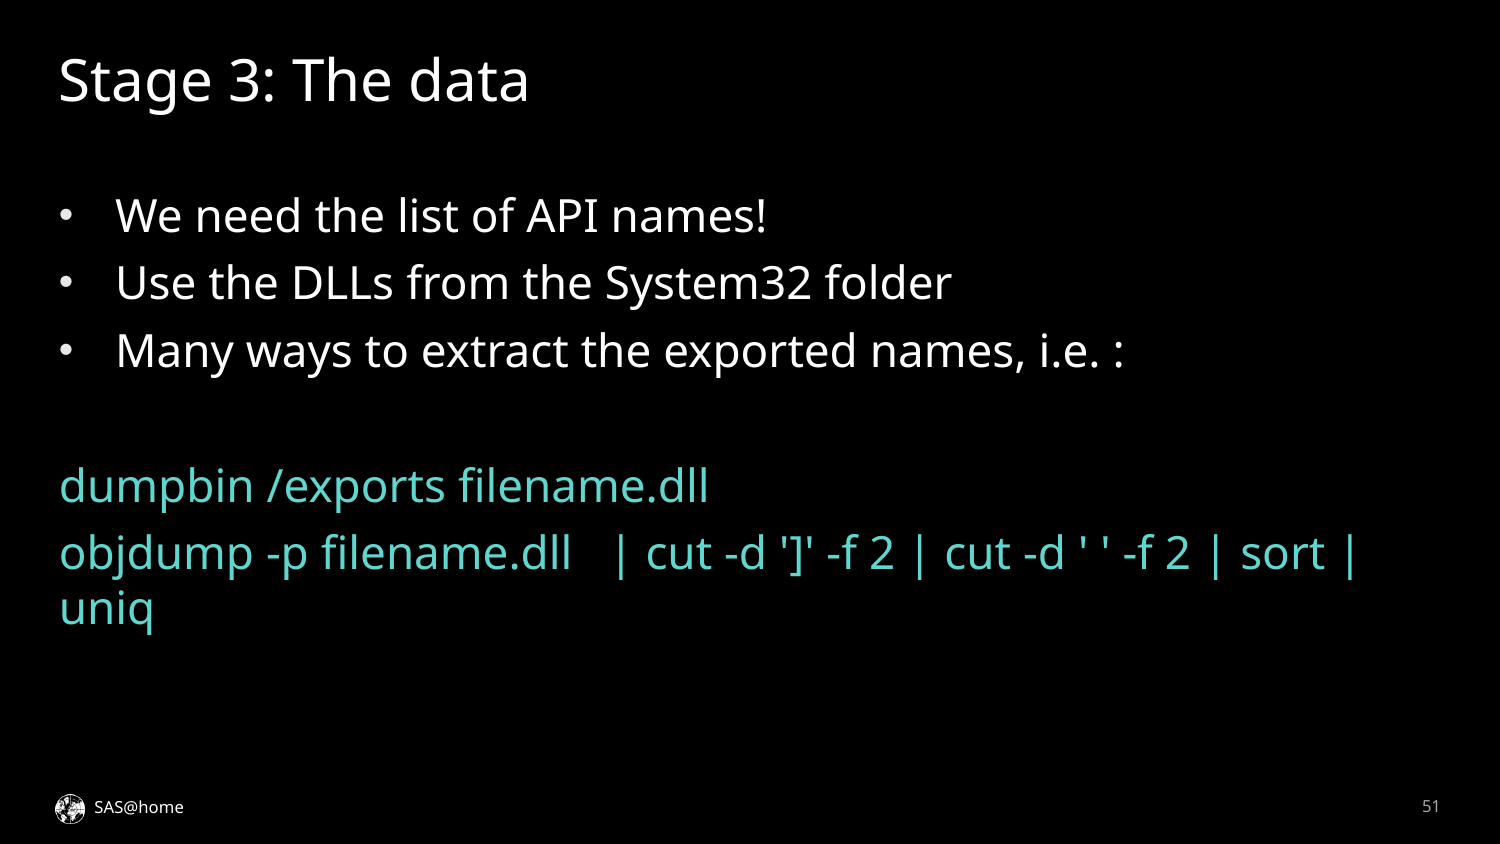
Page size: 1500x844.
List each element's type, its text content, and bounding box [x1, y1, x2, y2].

list We need the list of API names! Use the DLLs from the System32 folder Many ways to extract the exported names, i.e. : dumpbin /exports filename.dll objdump -p filename.dll | cut -d ']' -f 2 | cut -d ' ' -f 2 | sort | uniq [58, 186, 1442, 724]
title Stage 3: The data [58, 52, 1442, 163]
footer SAS@home [94, 802, 349, 813]
picture [55, 794, 85, 824]
slide_number 51 [1396, 798, 1441, 817]
